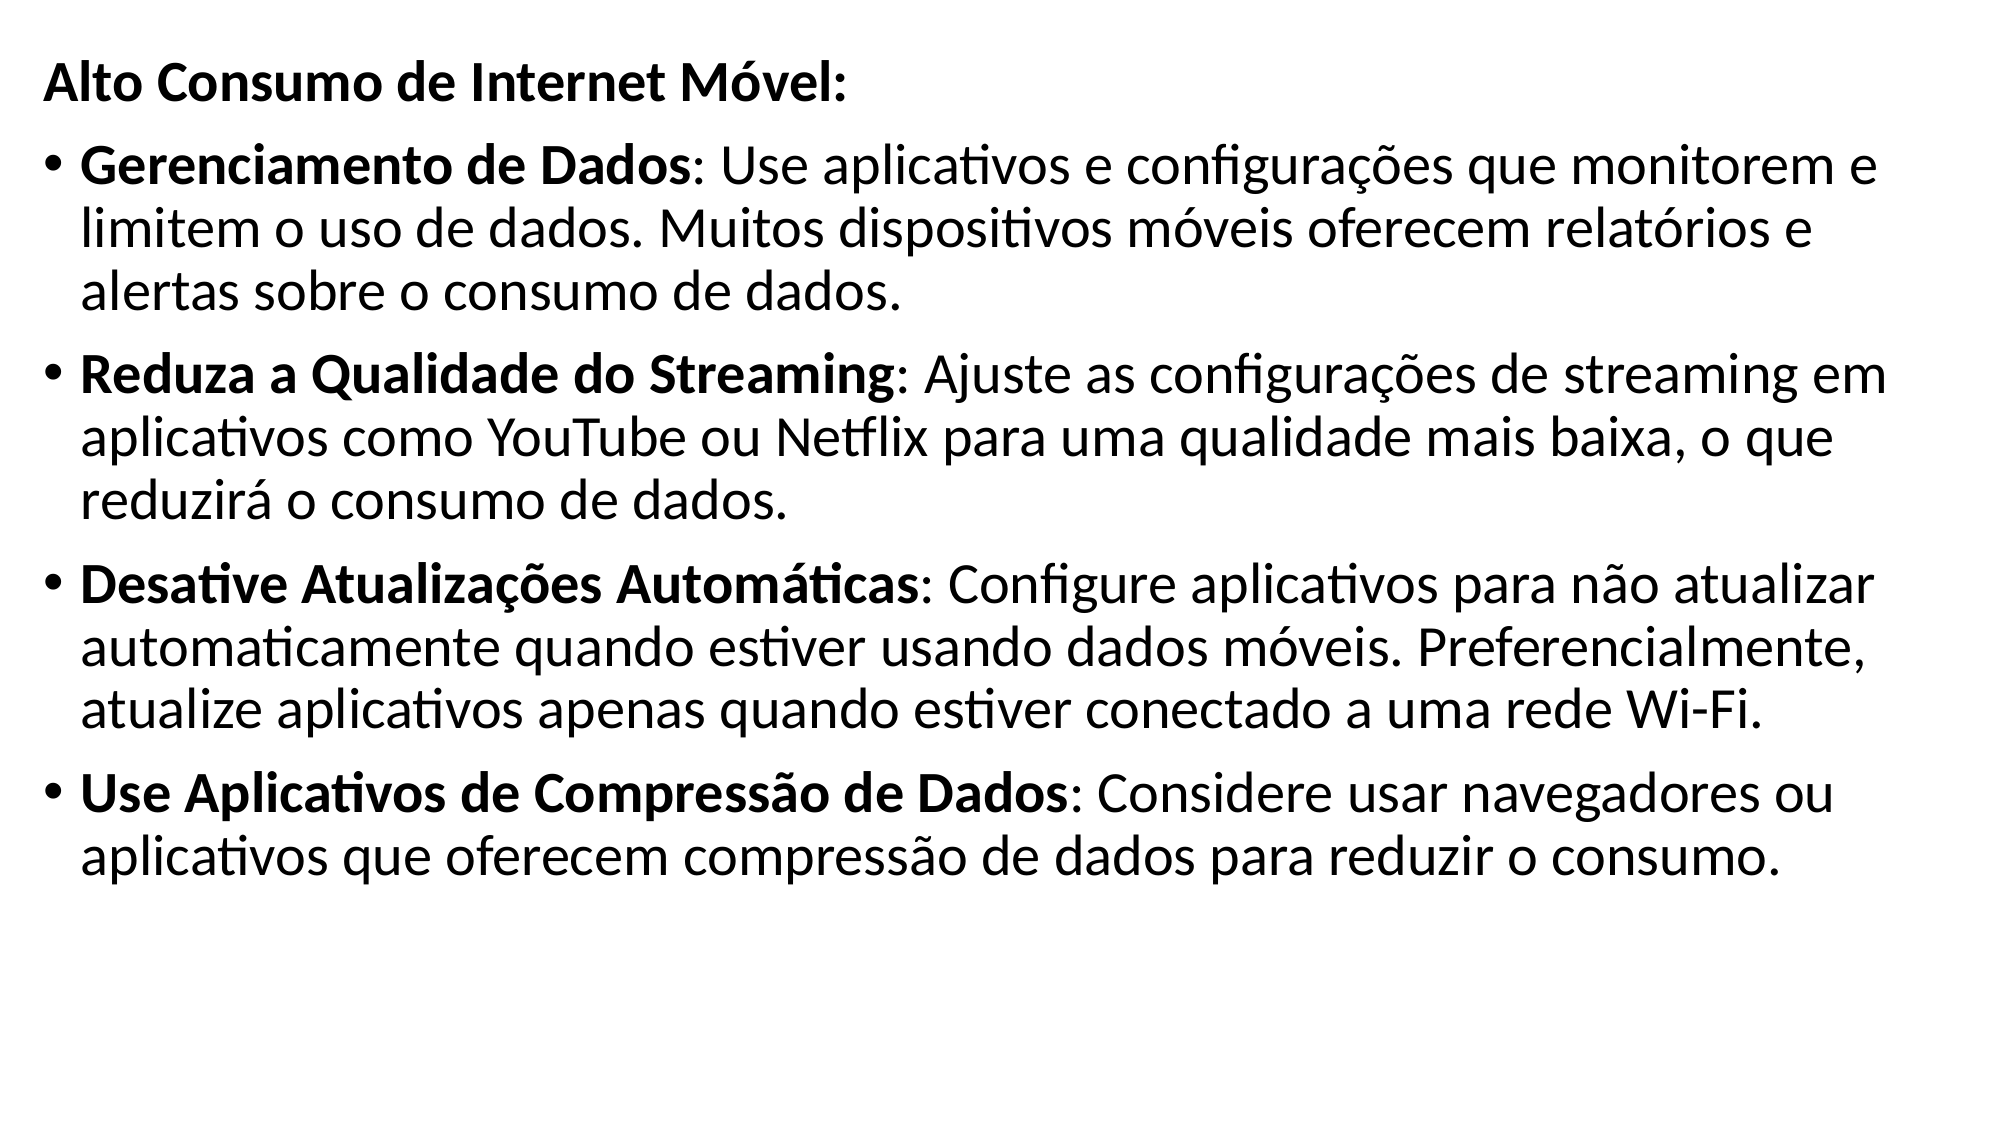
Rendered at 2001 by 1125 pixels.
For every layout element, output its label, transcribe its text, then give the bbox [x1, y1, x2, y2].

list Alto Consumo de Internet Móvel: Gerenciamento de Dados: Use aplicativos e configurações que monitorem e limitem o uso de dados. Muitos dispositivos móveis oferecem relatórios e alertas sobre o consumo de dados. Reduza a Qualidade do Streaming: Ajuste as configurações de streaming em aplicativos como YouTube ou Netflix para uma qualidade mais baixa, o que reduzirá o consumo de dados. Desative Atualizações Automáticas: Configure aplicativos para não atualizar automaticamente quando estiver usando dados móveis. Preferencialmente, atualize aplicativos apenas quando estiver conectado a uma rede Wi-Fi. Use Aplicativos de Compressão de Dados: Considere usar navegadores ou aplicativos que oferecem compressão de dados para reduzir o consumo. [28, 43, 1971, 1059]
